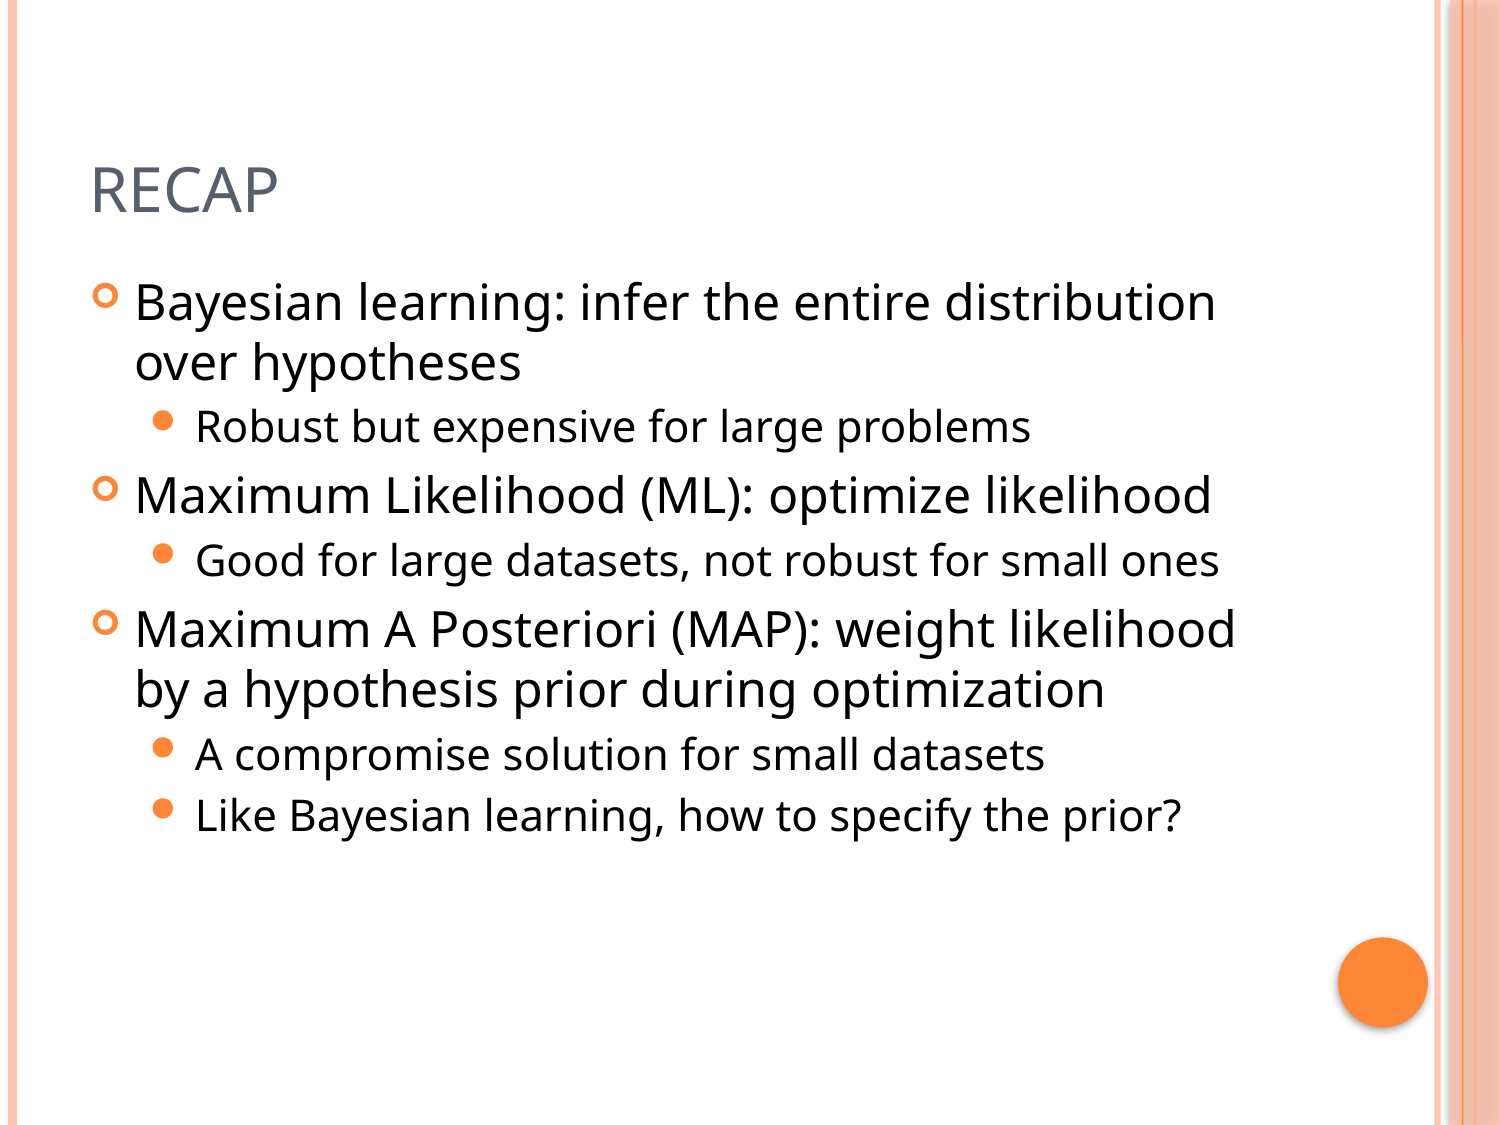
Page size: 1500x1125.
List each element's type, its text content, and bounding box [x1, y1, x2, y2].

list Bayesian learning: infer the entire distribution over hypotheses Robust but expensive for large problems Maximum Likelihood (ML): optimize likelihood Good for large datasets, not robust for small ones Maximum A Posteriori (MAP): weight likelihood by a hypothesis prior during optimization A compromise solution for small datasets Like Bayesian learning, how to specify the prior? [75, 262, 1300, 1062]
title Recap [75, 45, 1300, 233]
